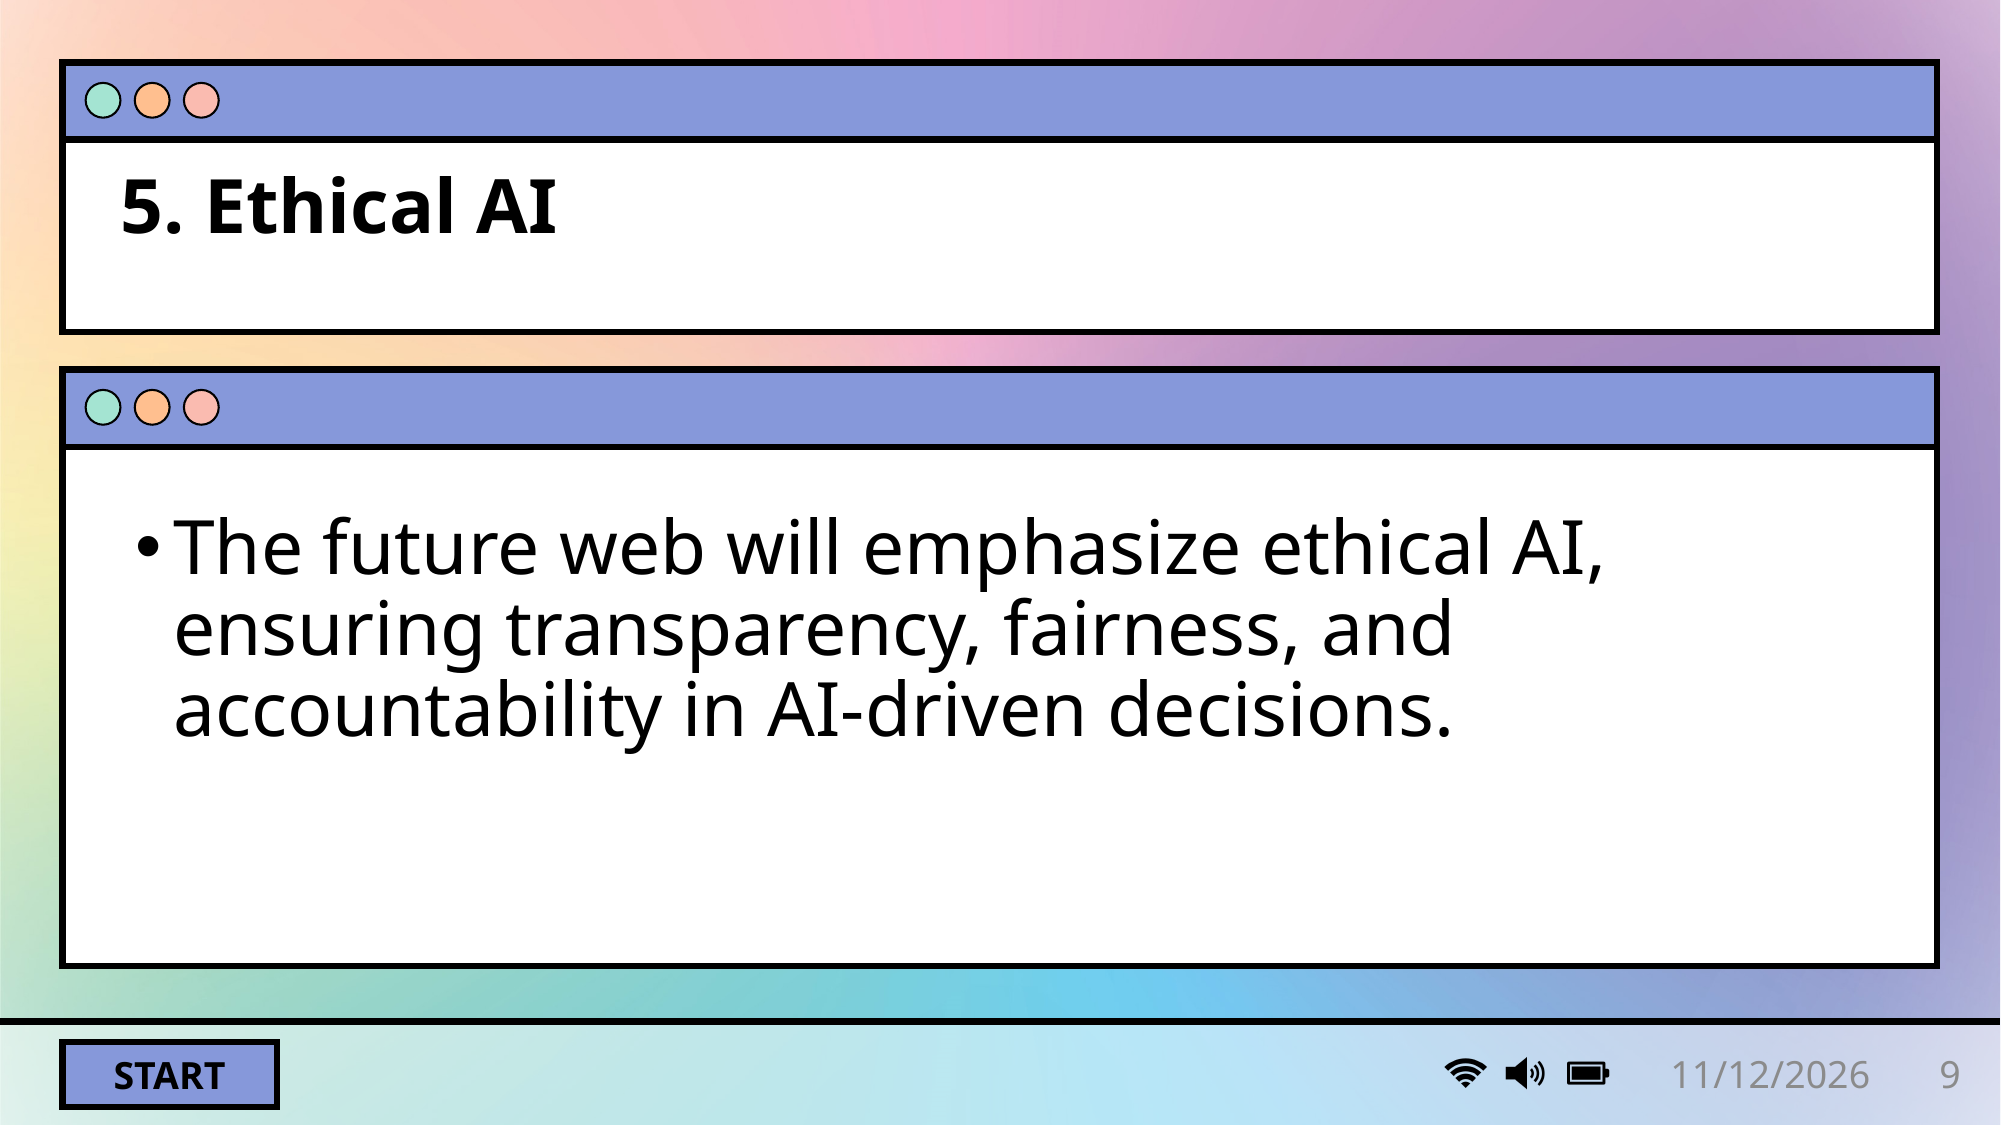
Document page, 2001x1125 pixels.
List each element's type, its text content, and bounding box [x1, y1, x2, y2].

picture [1565, 1050, 1611, 1096]
title 5. Ethical AI [105, 162, 1895, 314]
picture [0, 0, 2001, 1125]
picture [1442, 1050, 1488, 1096]
slide_number 9 [1898, 1021, 2000, 1125]
list The future web will emphasize ethical AI, ensuring transparency, fairness, and accountability in AI-driven decisions. [120, 501, 1910, 907]
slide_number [1642, 1021, 1898, 1125]
picture [1504, 1050, 1550, 1096]
